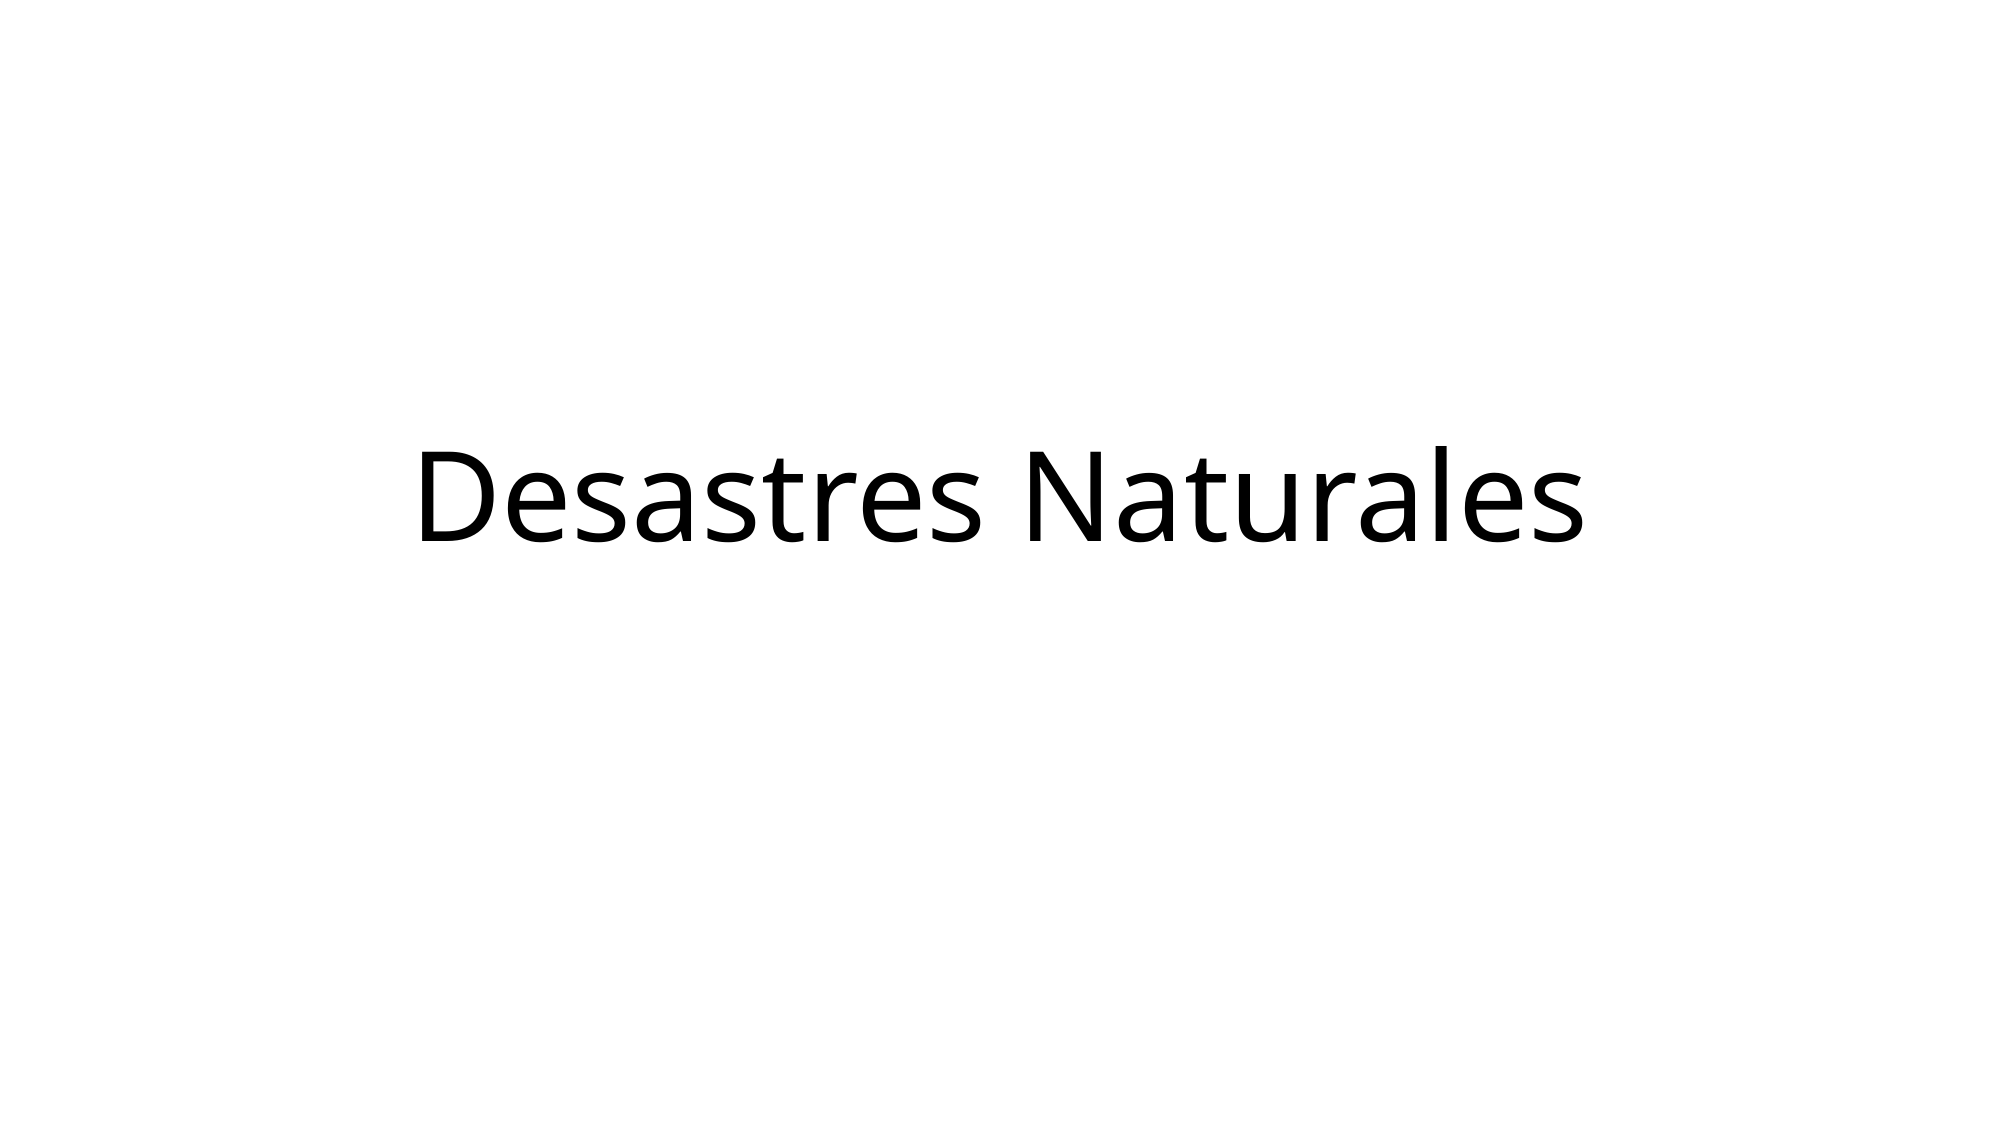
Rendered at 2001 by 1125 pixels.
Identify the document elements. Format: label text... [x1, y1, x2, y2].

title Desastres Naturales [249, 184, 1750, 576]
